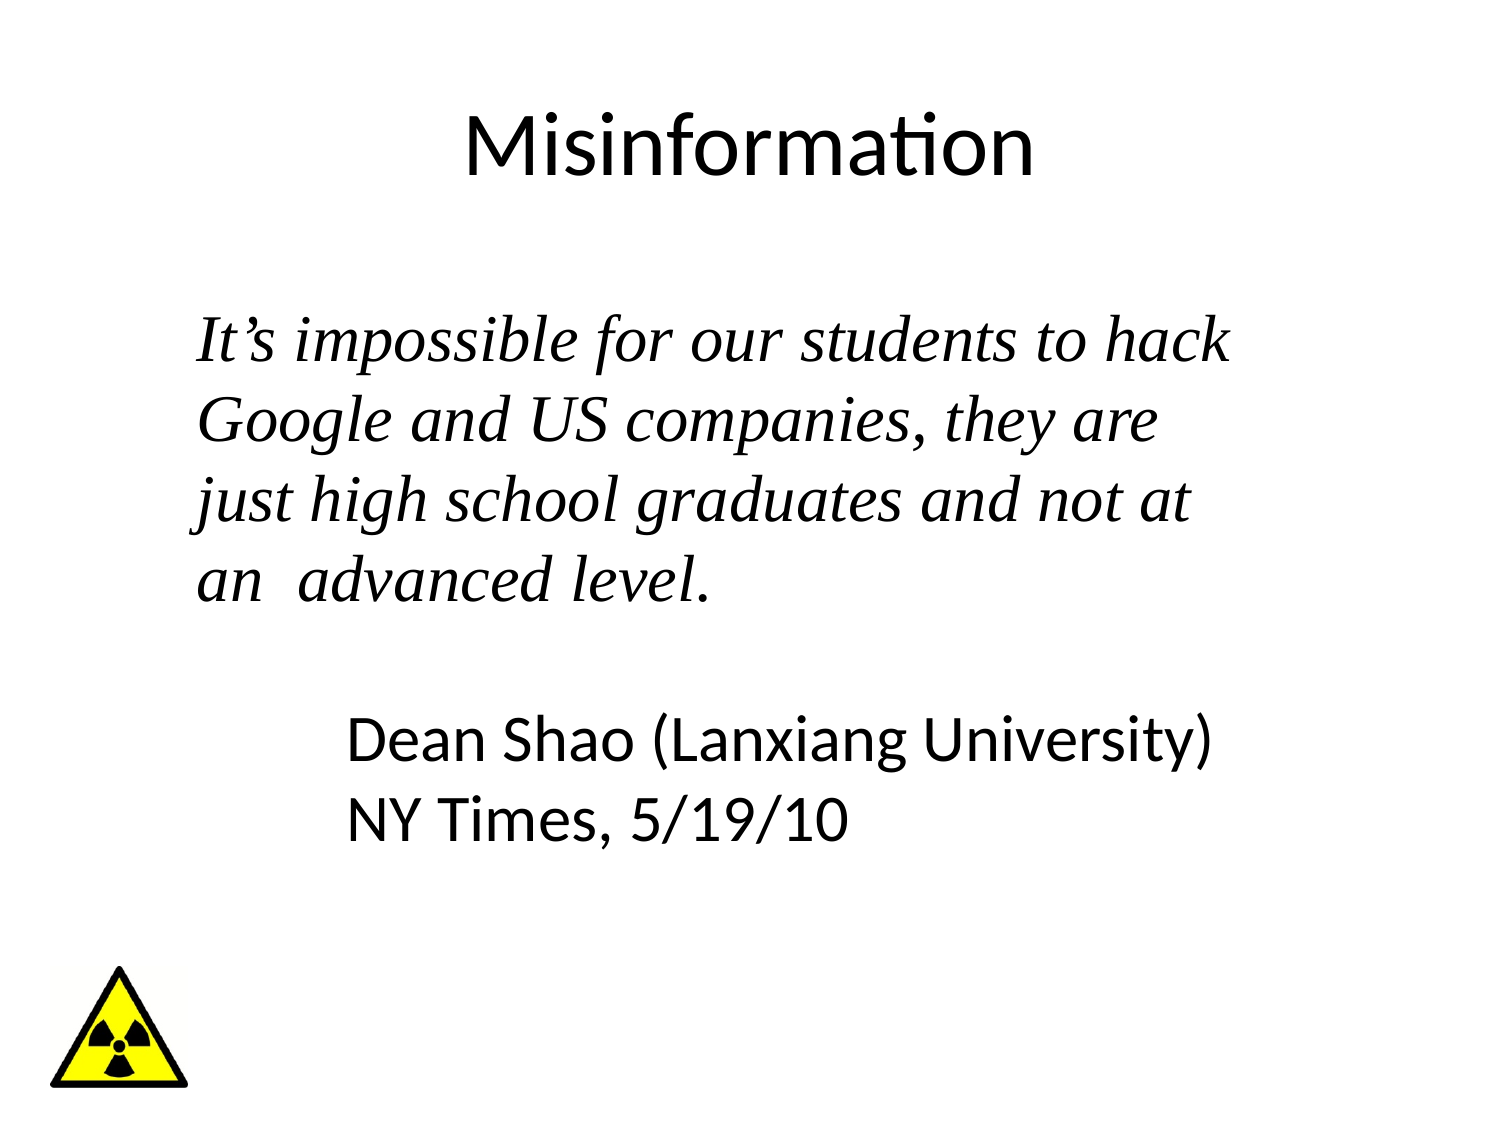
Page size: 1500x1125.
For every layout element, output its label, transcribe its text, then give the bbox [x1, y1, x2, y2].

title Misinformation [75, 45, 1425, 233]
picture [50, 966, 188, 1088]
text_box It’s impossible for our students to hack Google and US companies, they are just high school graduates and not at an advanced level. Dean Shao (Lanxiang University) NY Times, 5/19/10 [182, 287, 1275, 862]
